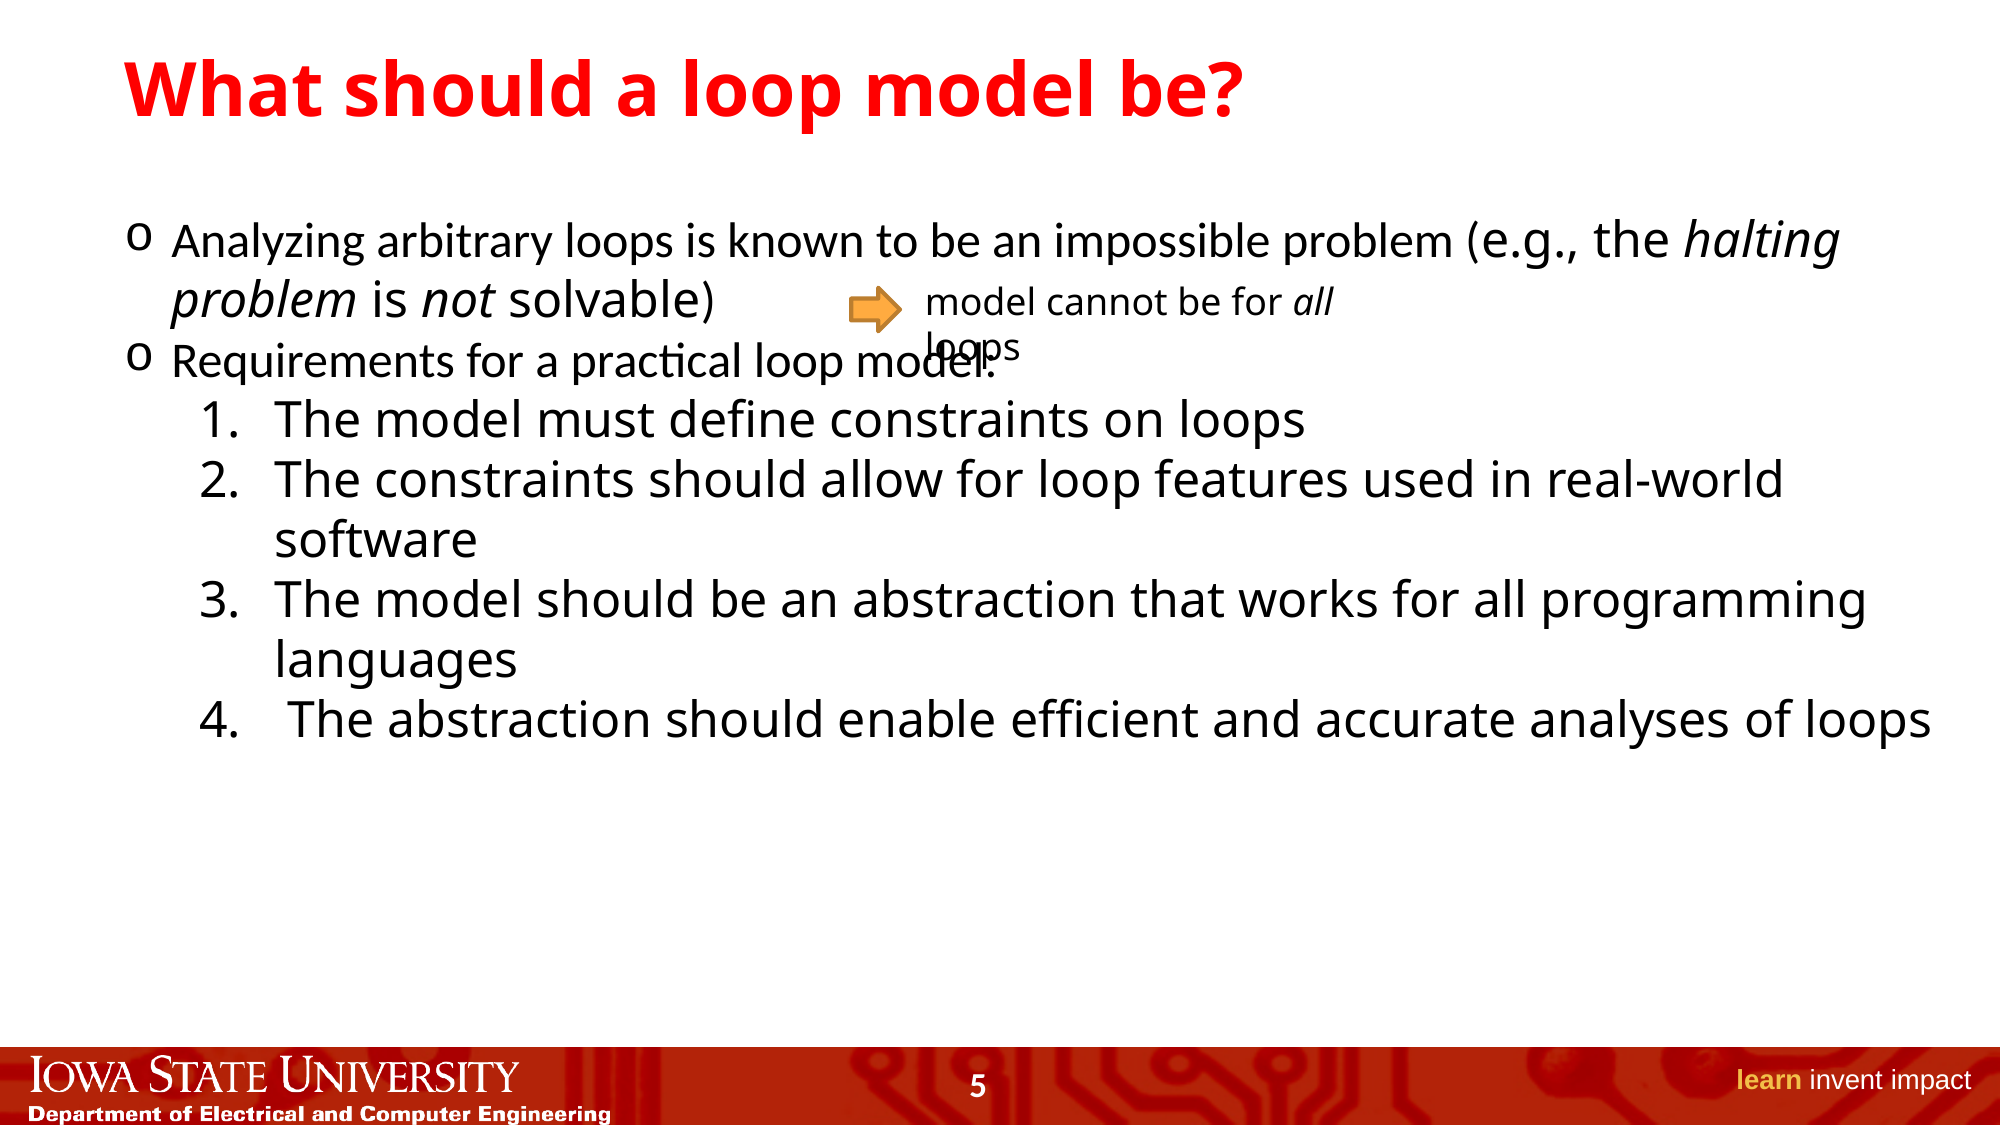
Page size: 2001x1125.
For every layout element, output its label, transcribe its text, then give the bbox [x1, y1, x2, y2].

title What should a loop model be? [109, 3, 1453, 170]
slide_number 5 [753, 1054, 1204, 1115]
picture [0, 1047, 2000, 1125]
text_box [850, 270, 1403, 332]
text_box Analyzing arbitrary loops is known to be an impossible problem (e.g., the halting problem is not solvable) Requirements for a practical loop model: The model must define constraints on loops The constraints should allow for loop features used in real-world software The model should be an abstraction that works for all programming languages The abstraction should enable efficient and accurate analyses of loops [109, 199, 2000, 755]
